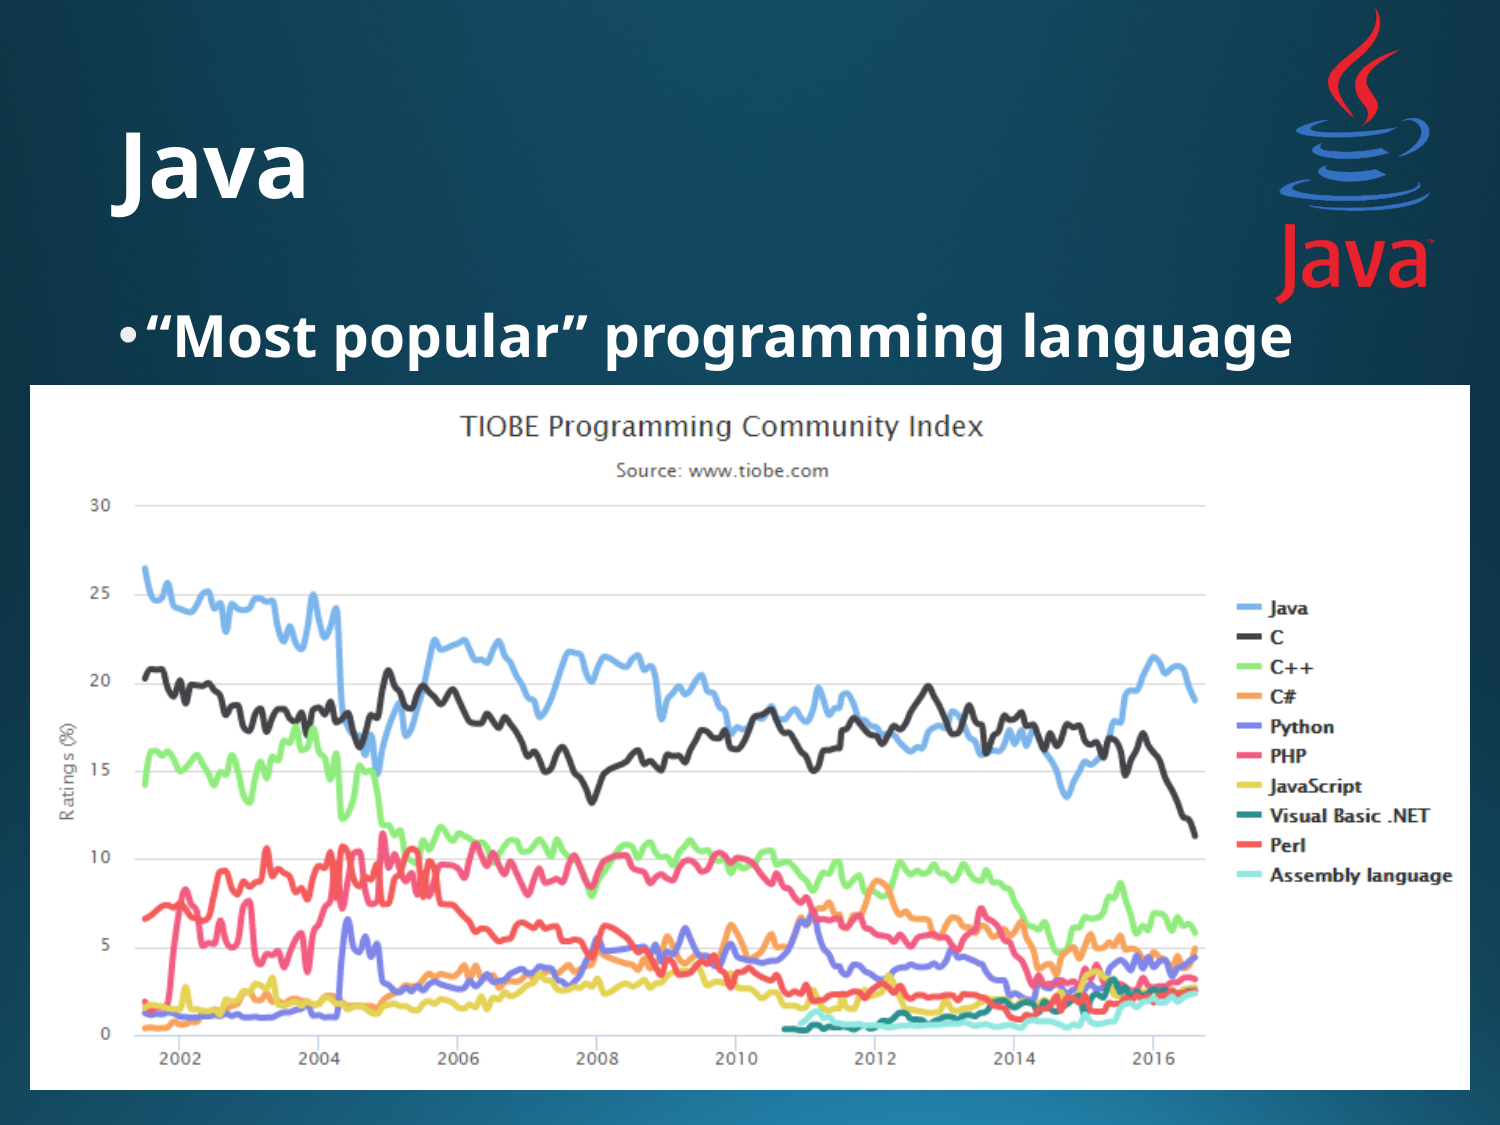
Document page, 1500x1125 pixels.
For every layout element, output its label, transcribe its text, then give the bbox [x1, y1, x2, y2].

list “Most popular” programming language Write once, run anywhere Object oriented Robust Language … [103, 299, 1397, 385]
title Java [103, 59, 1274, 278]
picture [0, 0, 1500, 1125]
